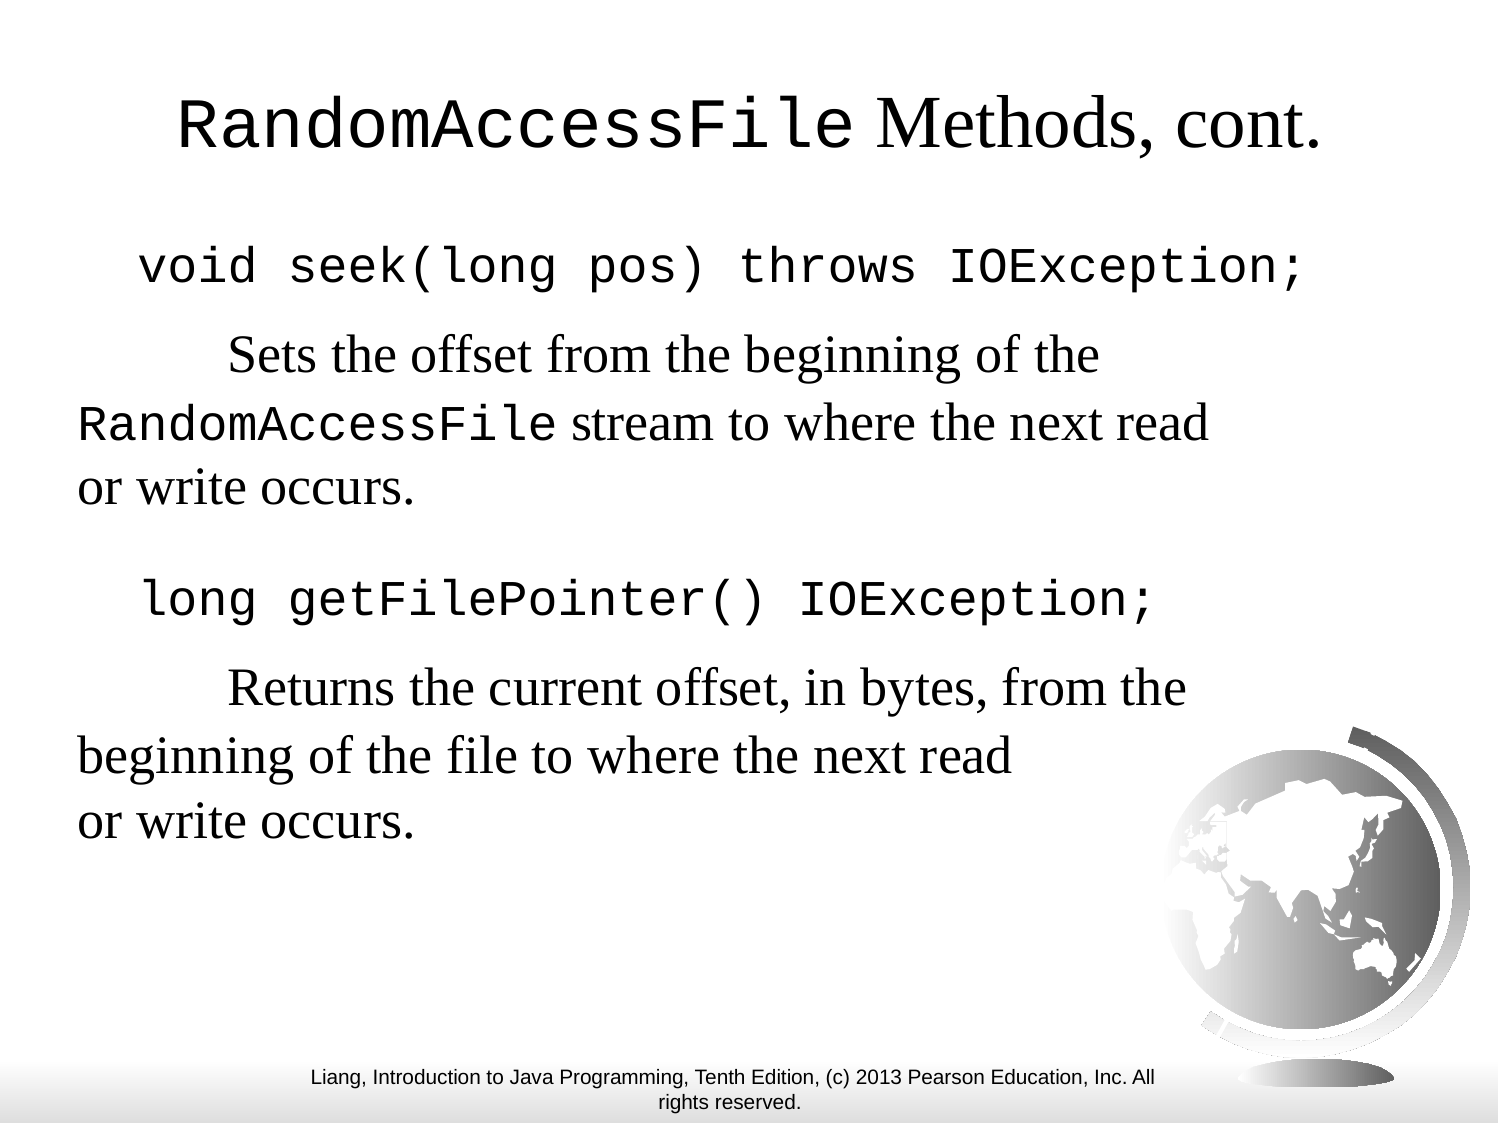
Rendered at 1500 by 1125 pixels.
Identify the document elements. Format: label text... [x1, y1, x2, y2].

slide_number [1074, 1049, 1388, 1125]
title RandomAccessFile Methods, cont. [112, 0, 1388, 224]
list void seek(long pos) throws IOException; Sets the offset from the beginning of the RandomAccessFile stream to where the next read or write occurs. long getFilePointer() IOException; Returns the current offset, in bytes, from the beginning of the file to where the next read or write occurs. [62, 224, 1401, 876]
